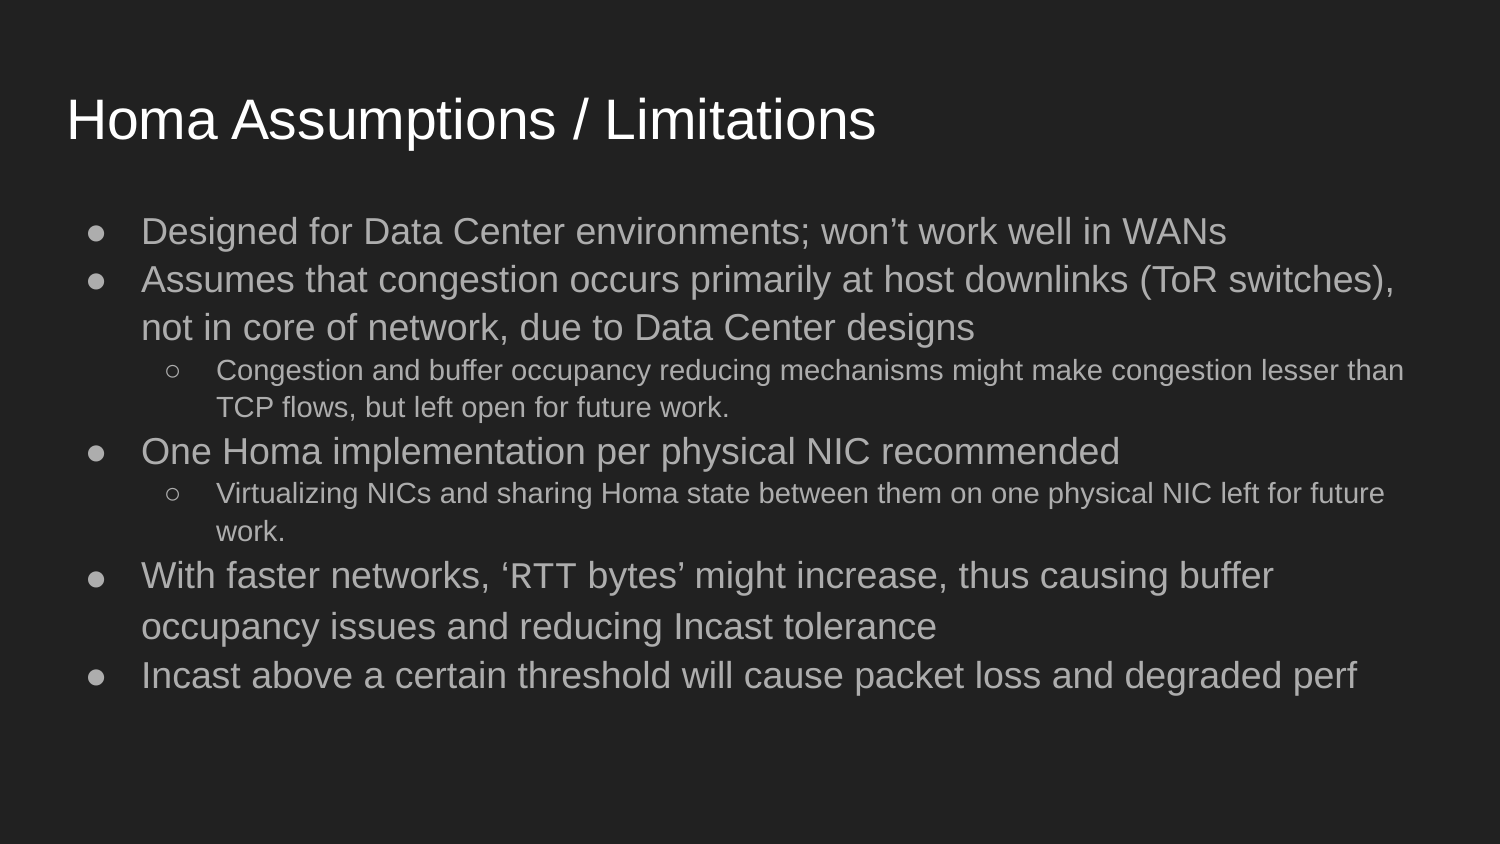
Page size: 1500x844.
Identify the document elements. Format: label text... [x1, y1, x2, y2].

list Designed for Data Center environments; won’t work well in WANs Assumes that congestion occurs primarily at host downlinks (ToR switches), not in core of network, due to Data Center designs Congestion and buffer occupancy reducing mechanisms might make congestion lesser than TCP flows, but left open for future work. One Homa implementation per physical NIC recommended Virtualizing NICs and sharing Homa state between them on one physical NIC left for future work. With faster networks, ‘RTT bytes’ might increase, thus causing buffer occupancy issues and reducing Incast tolerance Incast above a certain threshold will cause packet loss and degraded perf [51, 189, 1449, 750]
title Homa Assumptions / Limitations [51, 72, 1449, 167]
